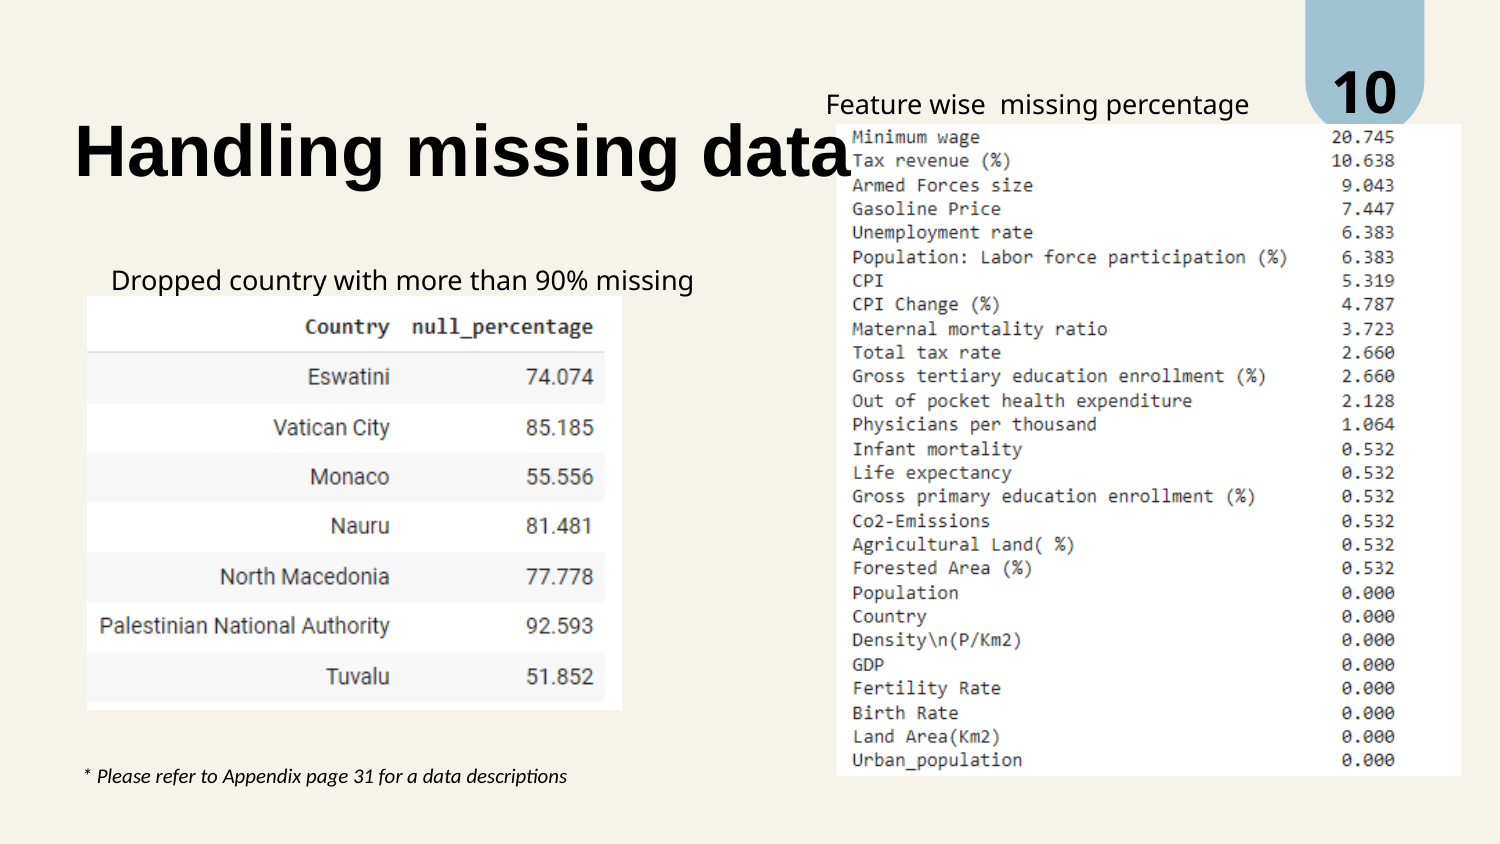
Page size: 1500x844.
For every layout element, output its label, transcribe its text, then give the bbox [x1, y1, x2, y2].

text_box Dropped country with more than 90% missing values [73, 247, 732, 345]
picture [87, 296, 622, 711]
text_box * Please refer to Appendix page 31 for a data descriptions [74, 759, 580, 792]
text_box Handling missing data [74, 42, 1101, 191]
text_box Feature wise missing percentage [1101, 71, 1271, 121]
text_box [836, 124, 1462, 776]
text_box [1300, 0, 1430, 138]
